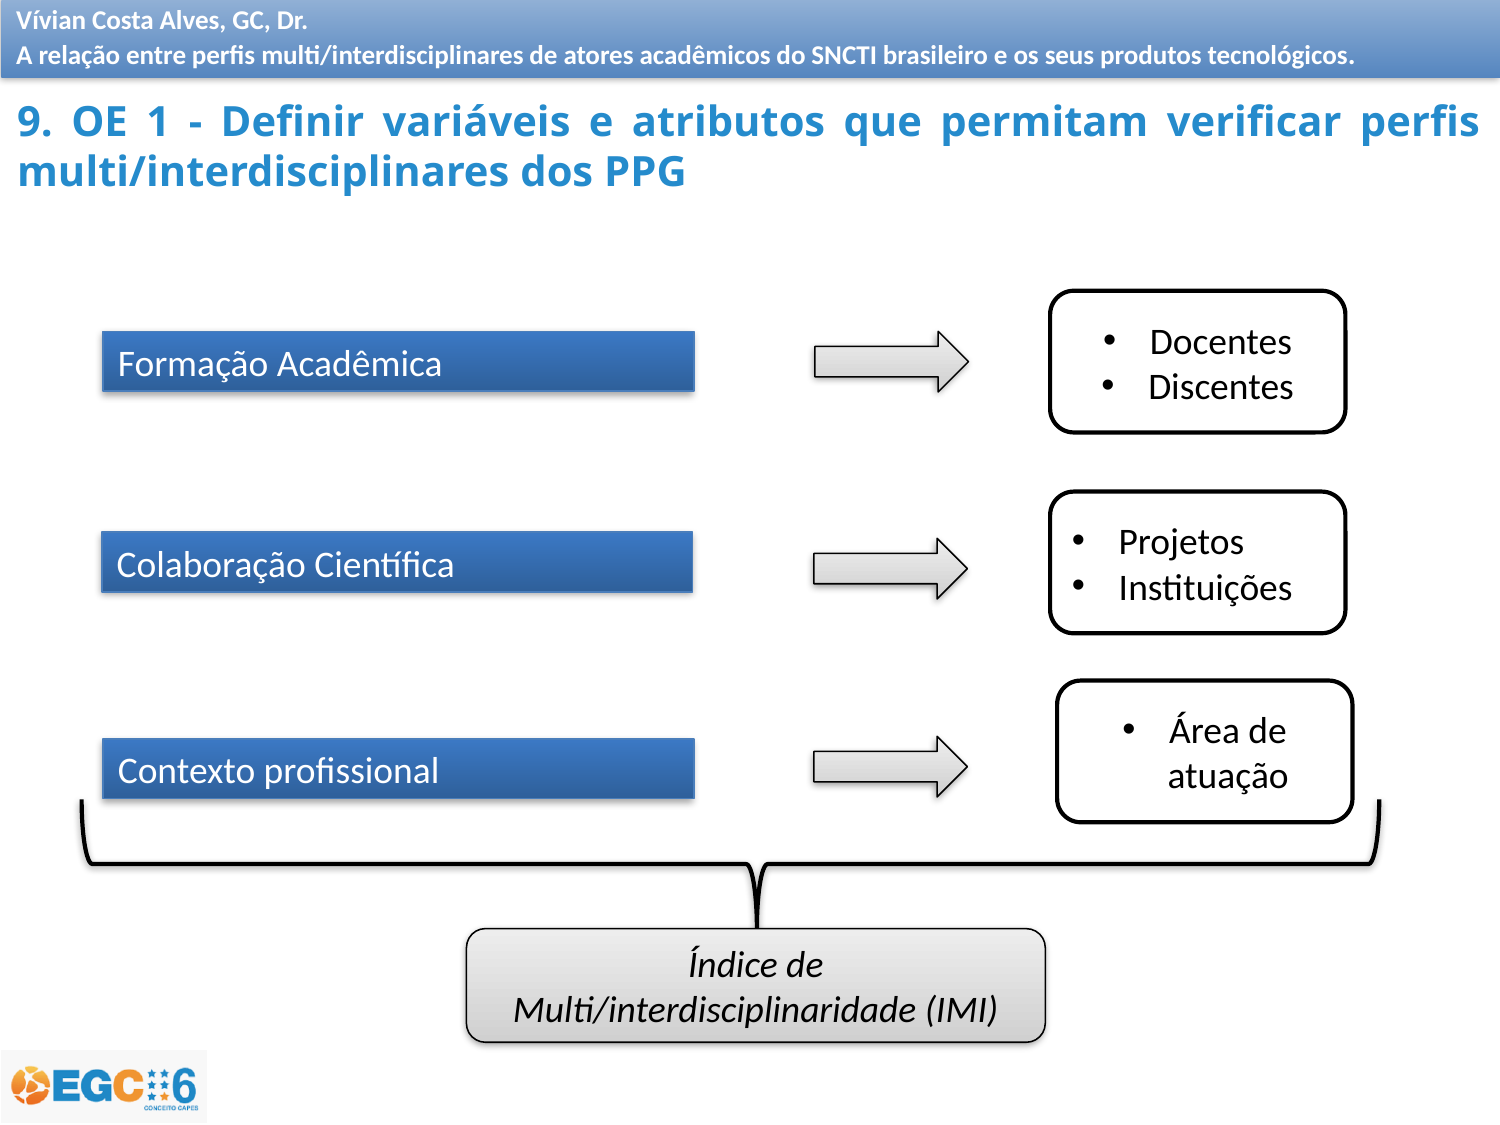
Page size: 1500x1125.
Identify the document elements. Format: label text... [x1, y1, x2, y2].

text_box [813, 537, 968, 600]
picture [1, 1050, 207, 1123]
text_box Área de atuação [1055, 678, 1355, 796]
text_box Índice de Multi/interdisciplinaridade (IMI) [465, 927, 1047, 1044]
text_box Contexto profissional [102, 738, 695, 796]
text_box [814, 330, 970, 393]
text_box Projetos Instituições [1048, 489, 1348, 636]
text_box Colaboração Científica [101, 531, 693, 593]
text_box Docentes Discentes [1048, 288, 1348, 435]
text_box Formação Acadêmica [102, 331, 695, 392]
text_box 9. OE 1 - Definir variáveis e atributos que permitam verificar perfis multi/interdisciplinares dos PPG [2, 78, 1497, 213]
text_box [79, 799, 1382, 926]
text_box [813, 735, 968, 796]
